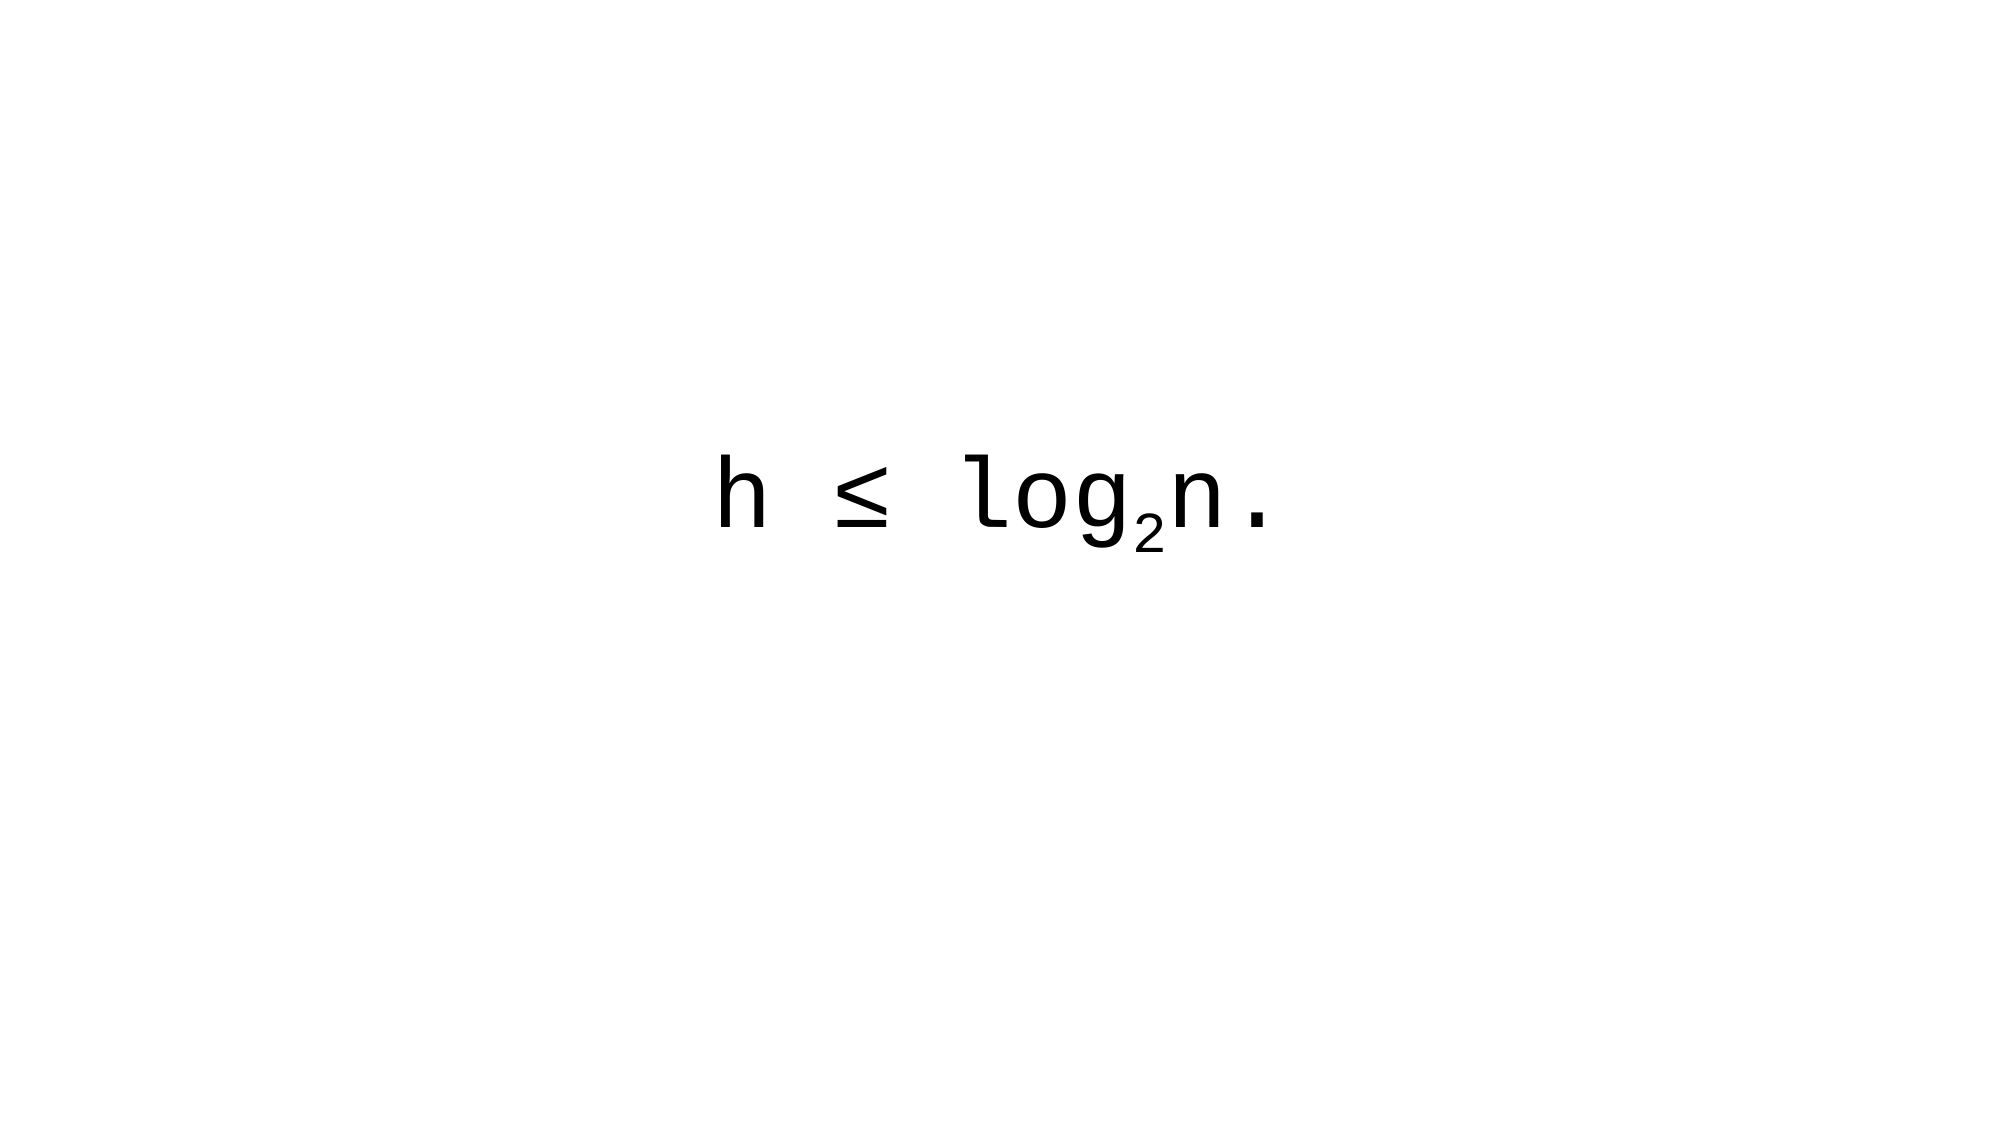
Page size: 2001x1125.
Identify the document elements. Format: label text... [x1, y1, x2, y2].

title h ≤ log2n. [135, 439, 1865, 560]
